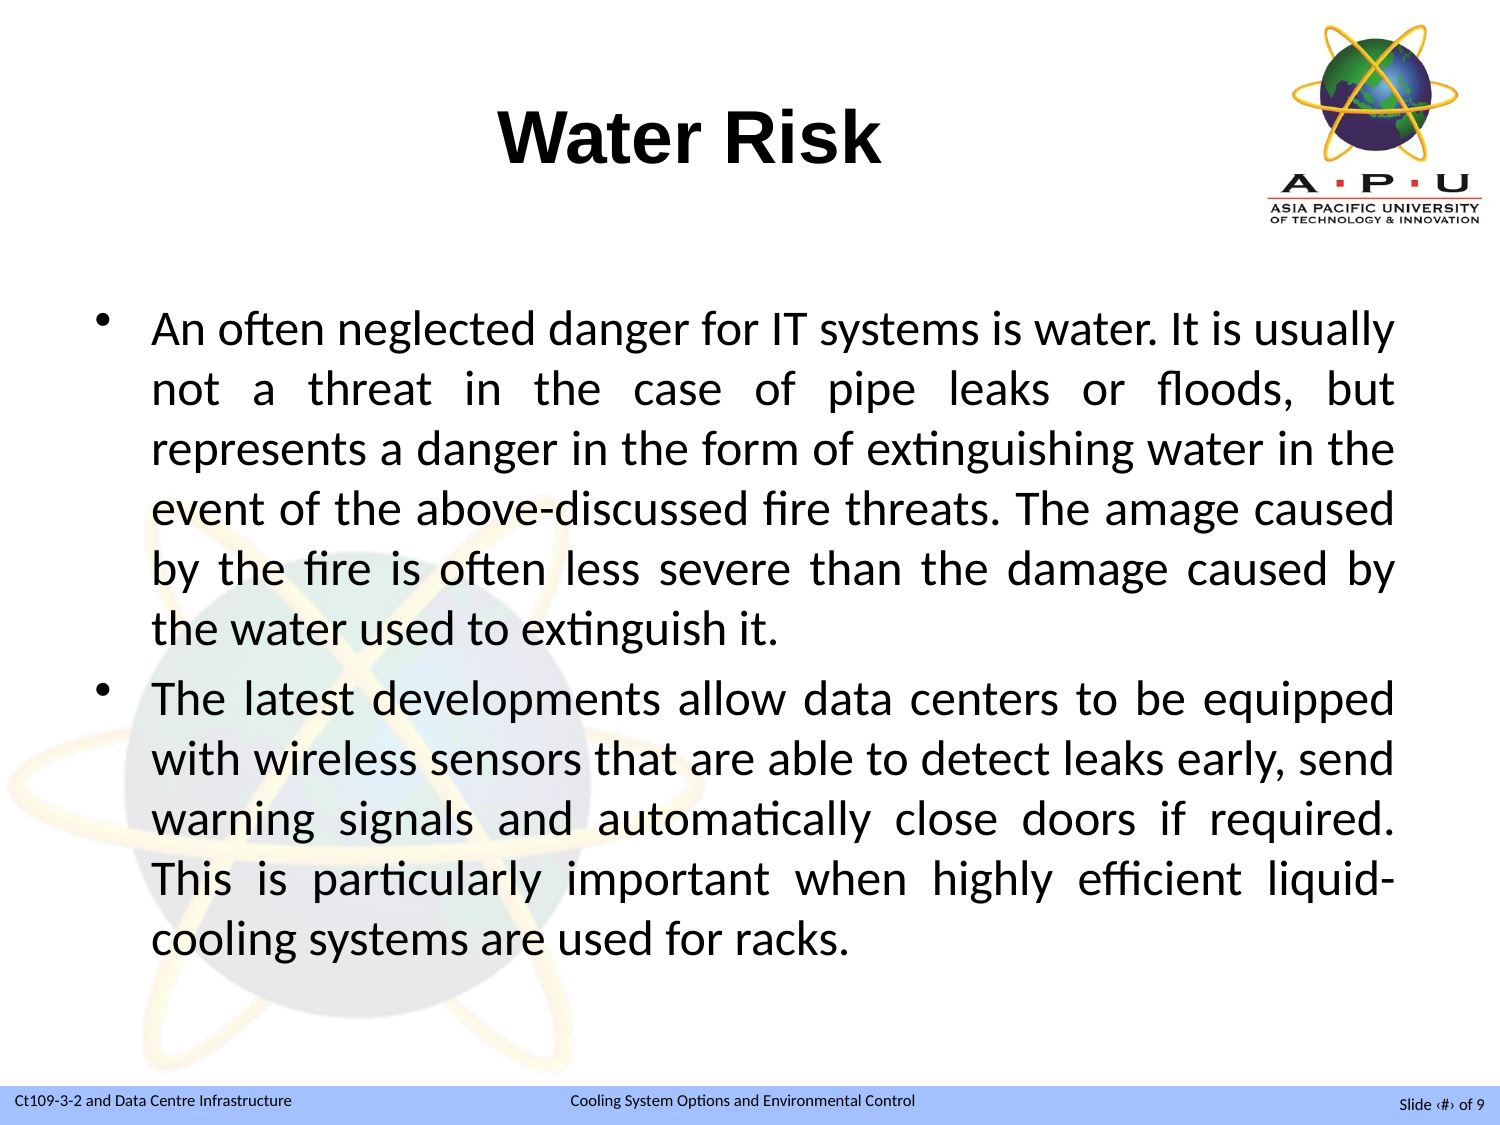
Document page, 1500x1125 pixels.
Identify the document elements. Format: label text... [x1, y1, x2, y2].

footer Slide ‹#› of 9 [1024, 1086, 1500, 1125]
title Water Risk [174, 33, 1205, 233]
list An often neglected danger for IT systems is water. It is usually not a threat in the case of pipe leaks or floods, but represents a danger in the form of extinguishing water in the event of the above-discussed fire threats. The amage caused by the fire is often less severe than the damage caused by the water used to extinguish it. The latest developments allow data centers to be equipped with wireless sensors that are able to detect leaks early, send warning signals and automatically close doors if required. This is particularly important when highly efficient liquid-cooling systems are used for racks. [79, 288, 1412, 1031]
picture [1251, 0, 1500, 249]
